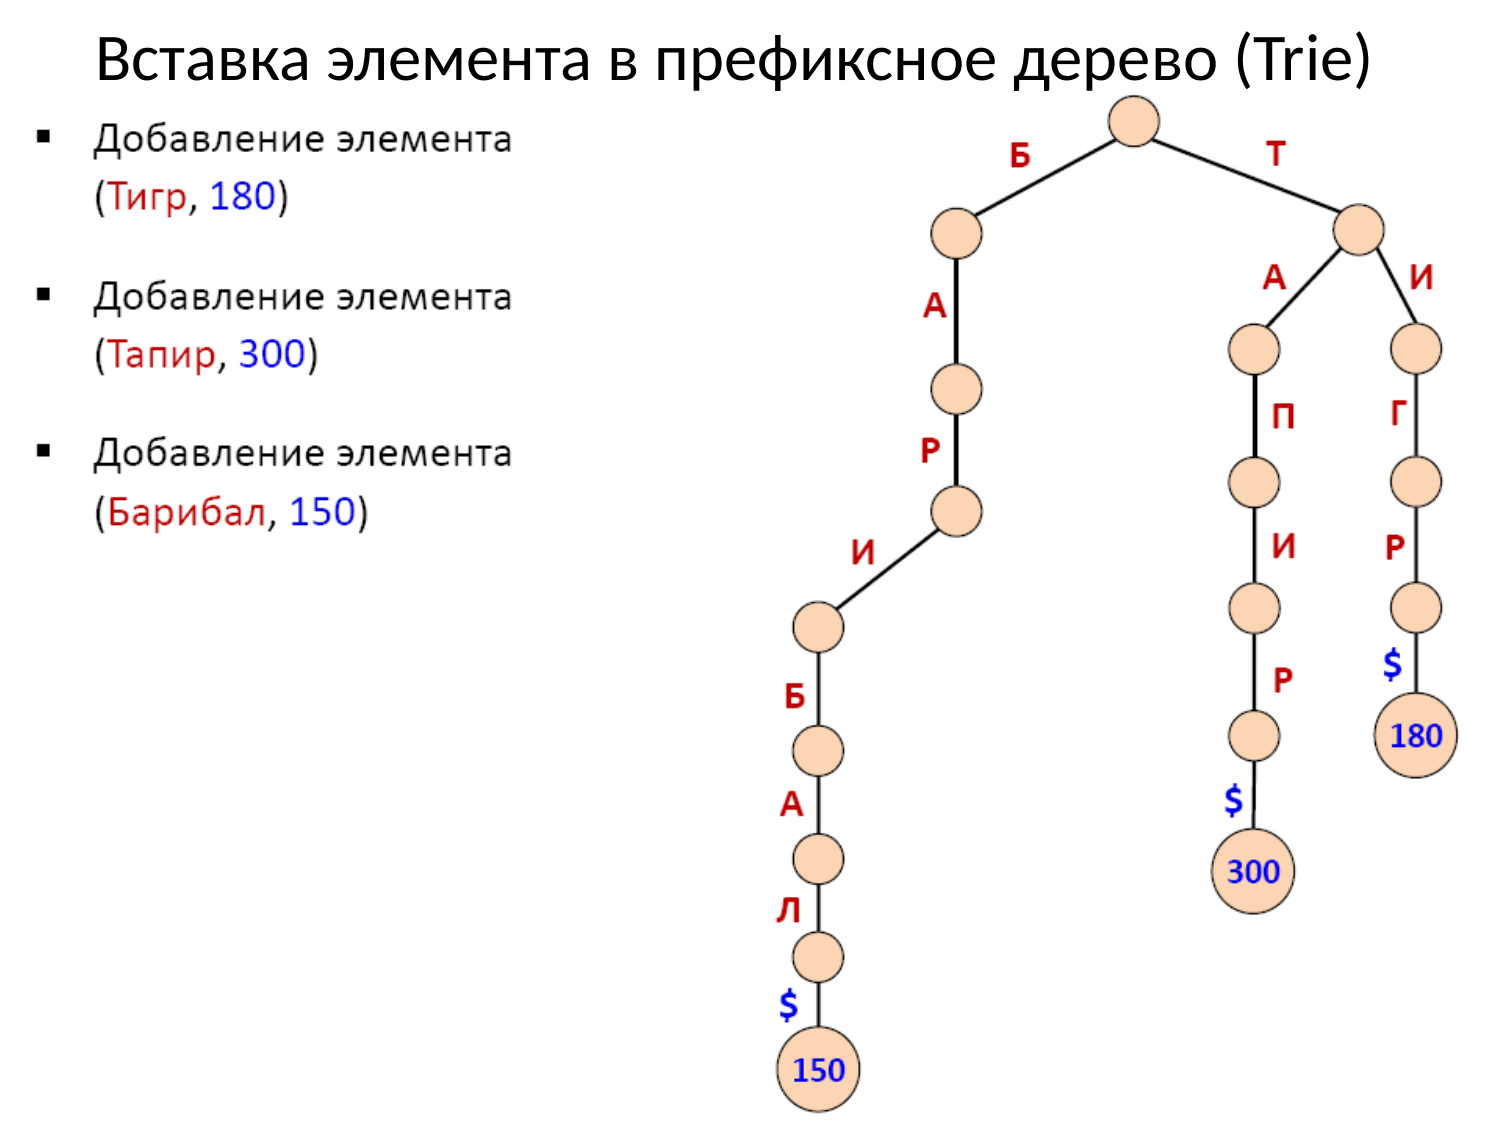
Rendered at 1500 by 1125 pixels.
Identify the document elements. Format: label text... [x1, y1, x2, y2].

text_box Вставка элемента в префиксное дерево (Trie) [17, 5, 1483, 101]
picture [28, 90, 1472, 1118]
